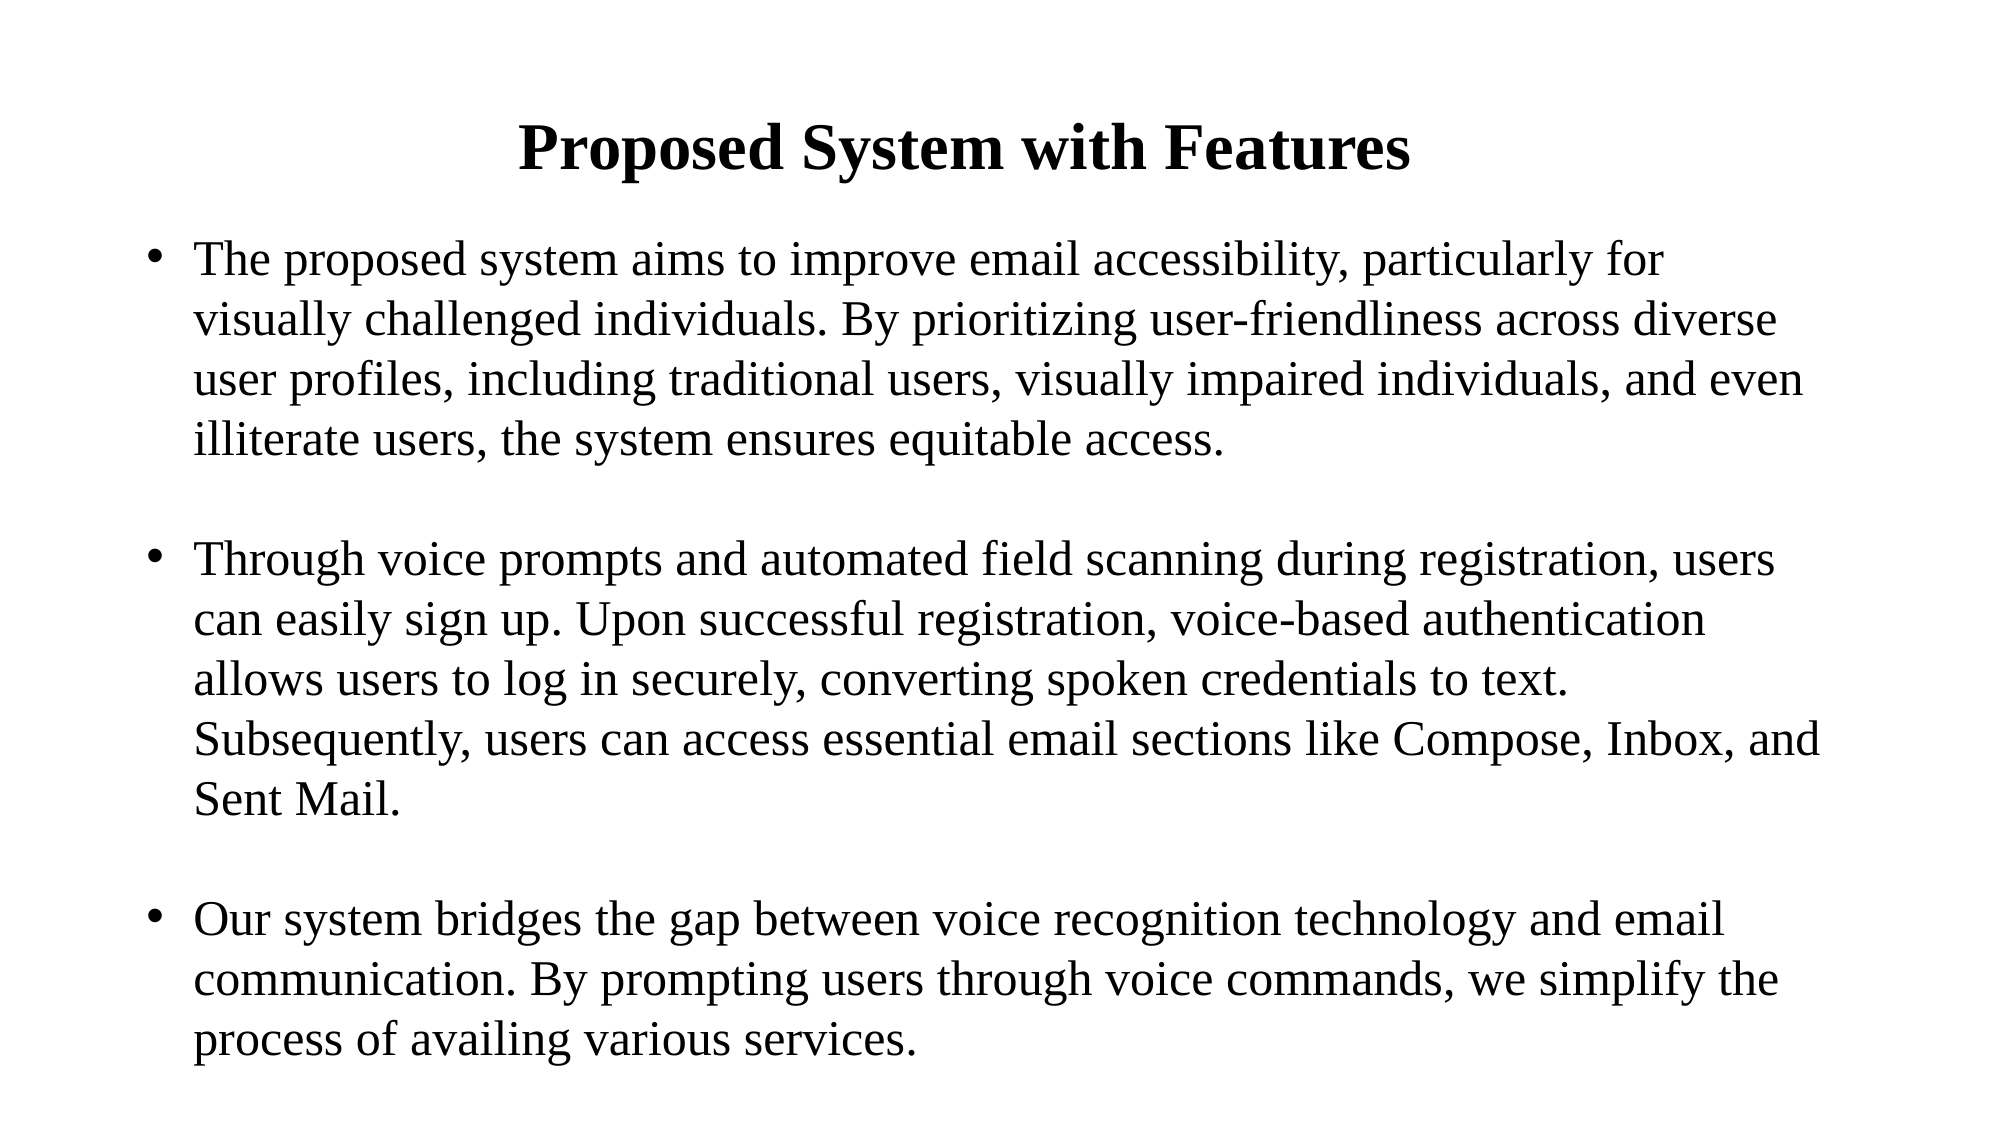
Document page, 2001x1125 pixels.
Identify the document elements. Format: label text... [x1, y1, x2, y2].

title Proposed System with Features [150, 102, 1850, 295]
list The proposed system aims to improve email accessibility, particularly for visually challenged individuals. By prioritizing user-friendliness across diverse user profiles, including traditional users, visually impaired individuals, and even illiterate users, the system ensures equitable access. Through voice prompts and automated field scanning during registration, users can easily sign up. Upon successful registration, voice-based authentication allows users to log in securely, converting spoken credentials to text. Subsequently, users can access essential email sections like Compose, Inbox, and Sent Mail. Our system bridges the gap between voice recognition technology and email communication. By prompting users through voice commands, we simplify the process of availing various services. [146, 224, 1825, 1074]
